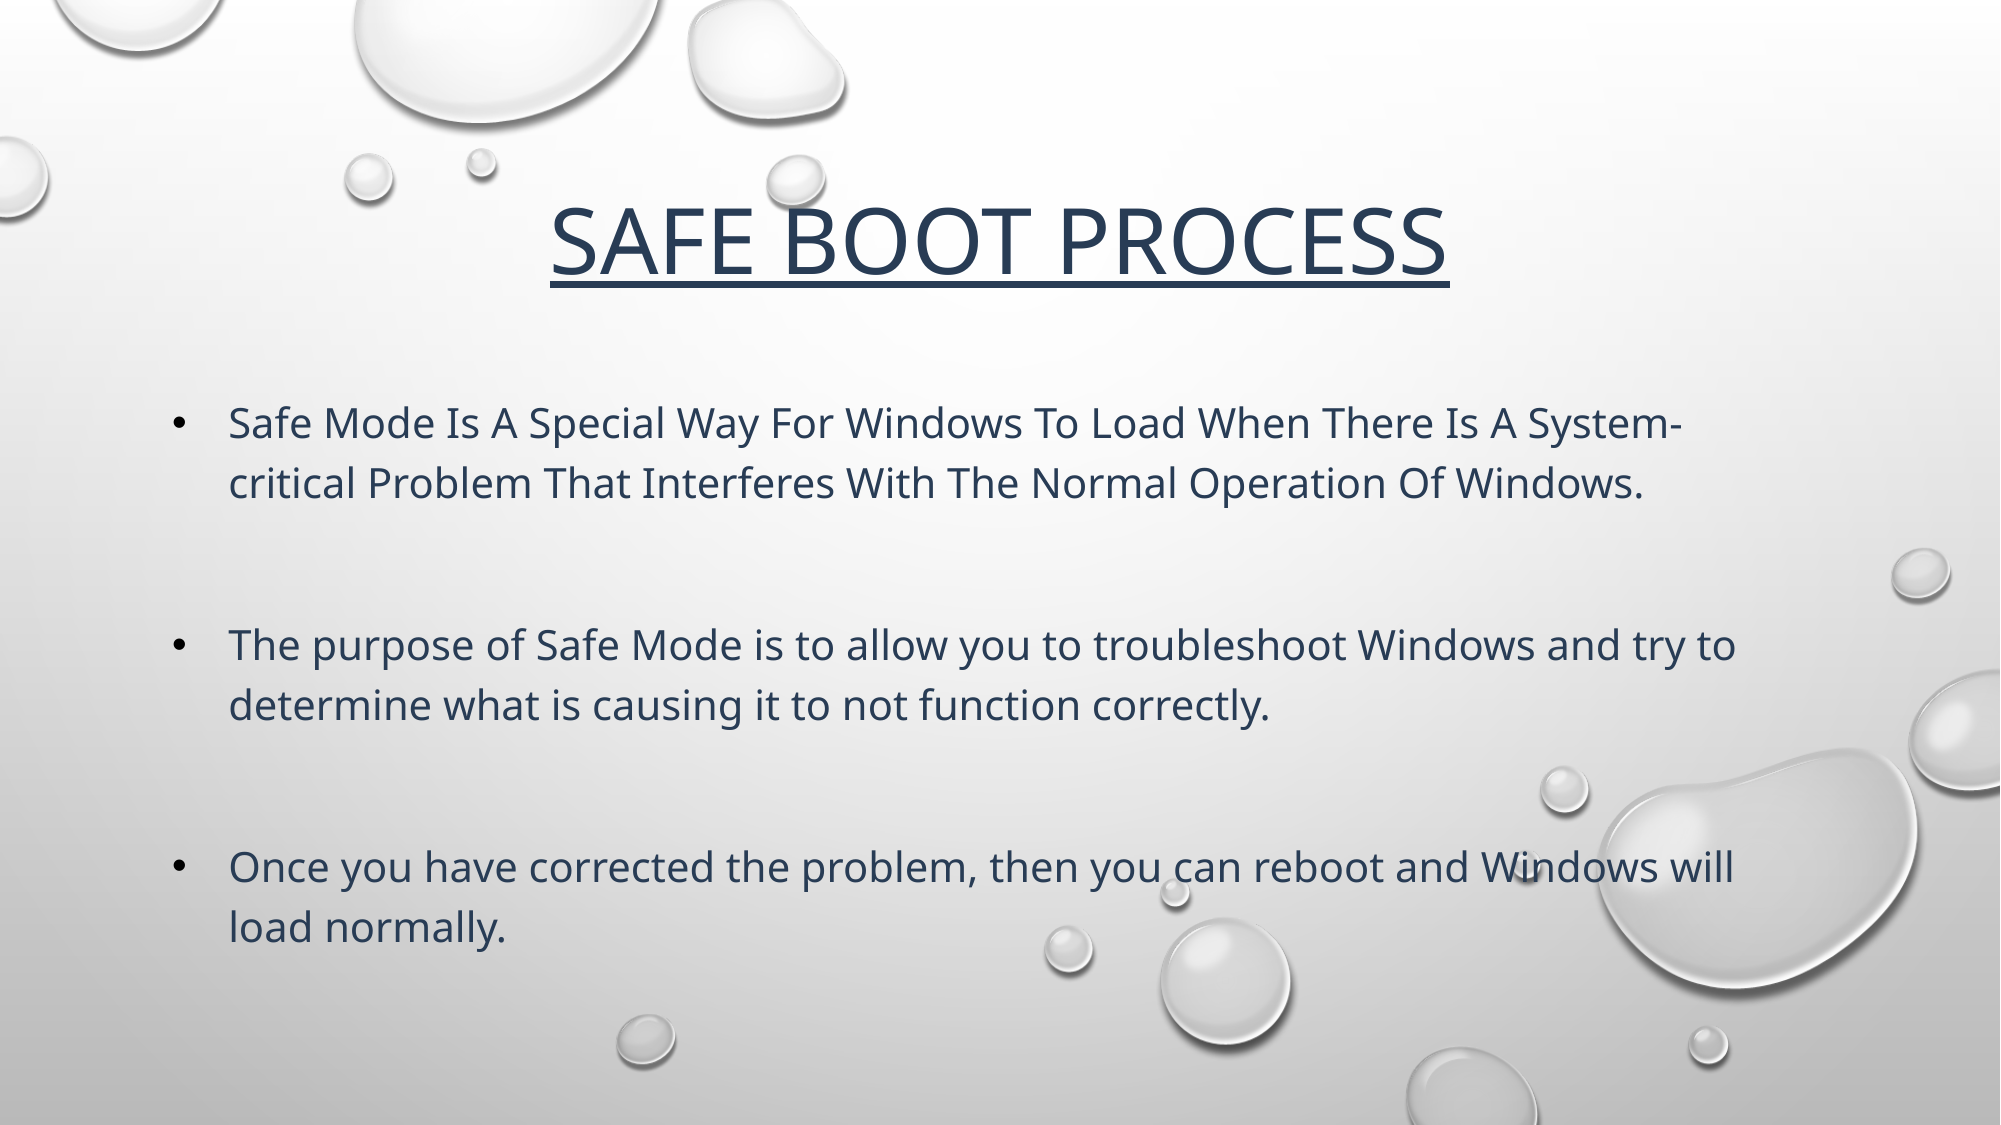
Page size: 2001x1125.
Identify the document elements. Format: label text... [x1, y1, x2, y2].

subtitle Safe Mode Is A Special Way For Windows To Load When There Is A System-critical Problem That Interferes With The Normal Operation Of Windows. The purpose of Safe Mode is to allow you to troubleshoot Windows and try to determine what is causing it to not function correctly. Once you have corrected the problem, then you can reboot and Windows will load normally. [157, 379, 1780, 1001]
title SAFE BOOT PROCESS [249, 150, 1750, 302]
picture [0, 0, 2000, 1125]
